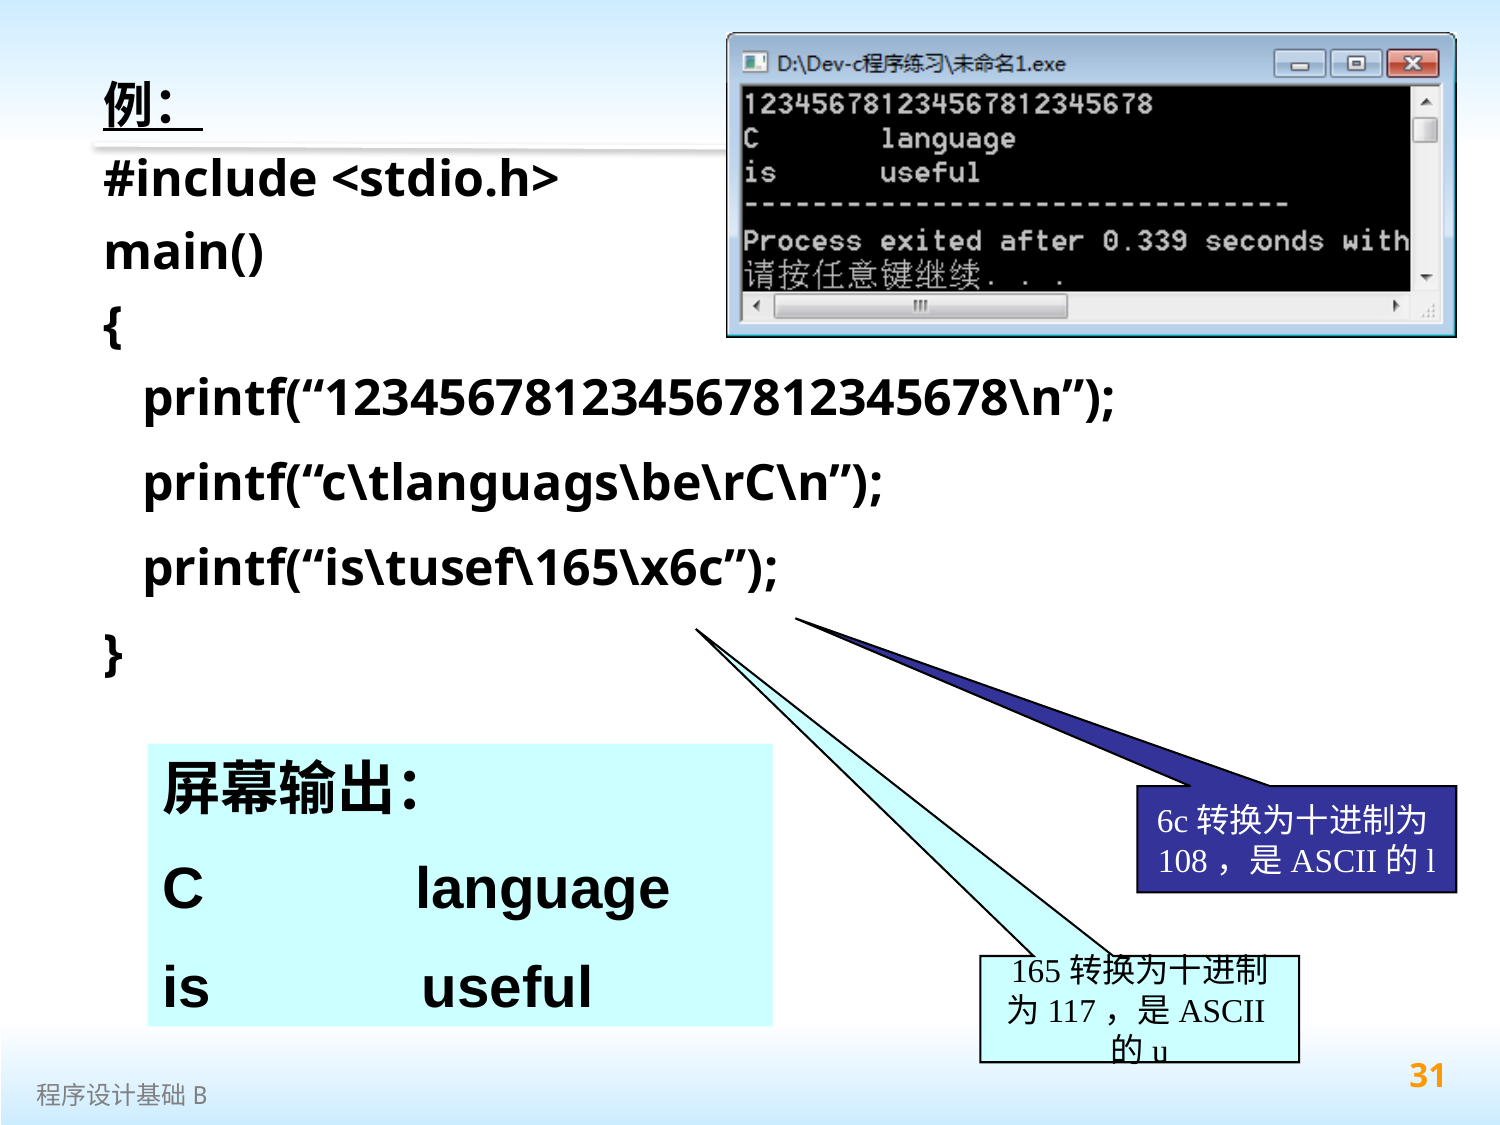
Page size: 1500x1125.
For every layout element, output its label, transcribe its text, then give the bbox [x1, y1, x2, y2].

slide_number 31 [1340, 1046, 1463, 1106]
picture [725, 31, 1457, 339]
text_box 165转换为十进制为117，是ASCII的u [695, 628, 1300, 1063]
text_box 6c转换为十进制为108，是ASCII的l [795, 618, 1457, 893]
text_box 例： #include <stdio.h> main() { printf(“123456781234567812345678\n”); printf(“c\tlanguags\be\rC\n”); printf(“is\tusef\165\x6c”); } [88, 66, 1223, 688]
text_box 屏幕输出： C language is useful [147, 743, 773, 1027]
